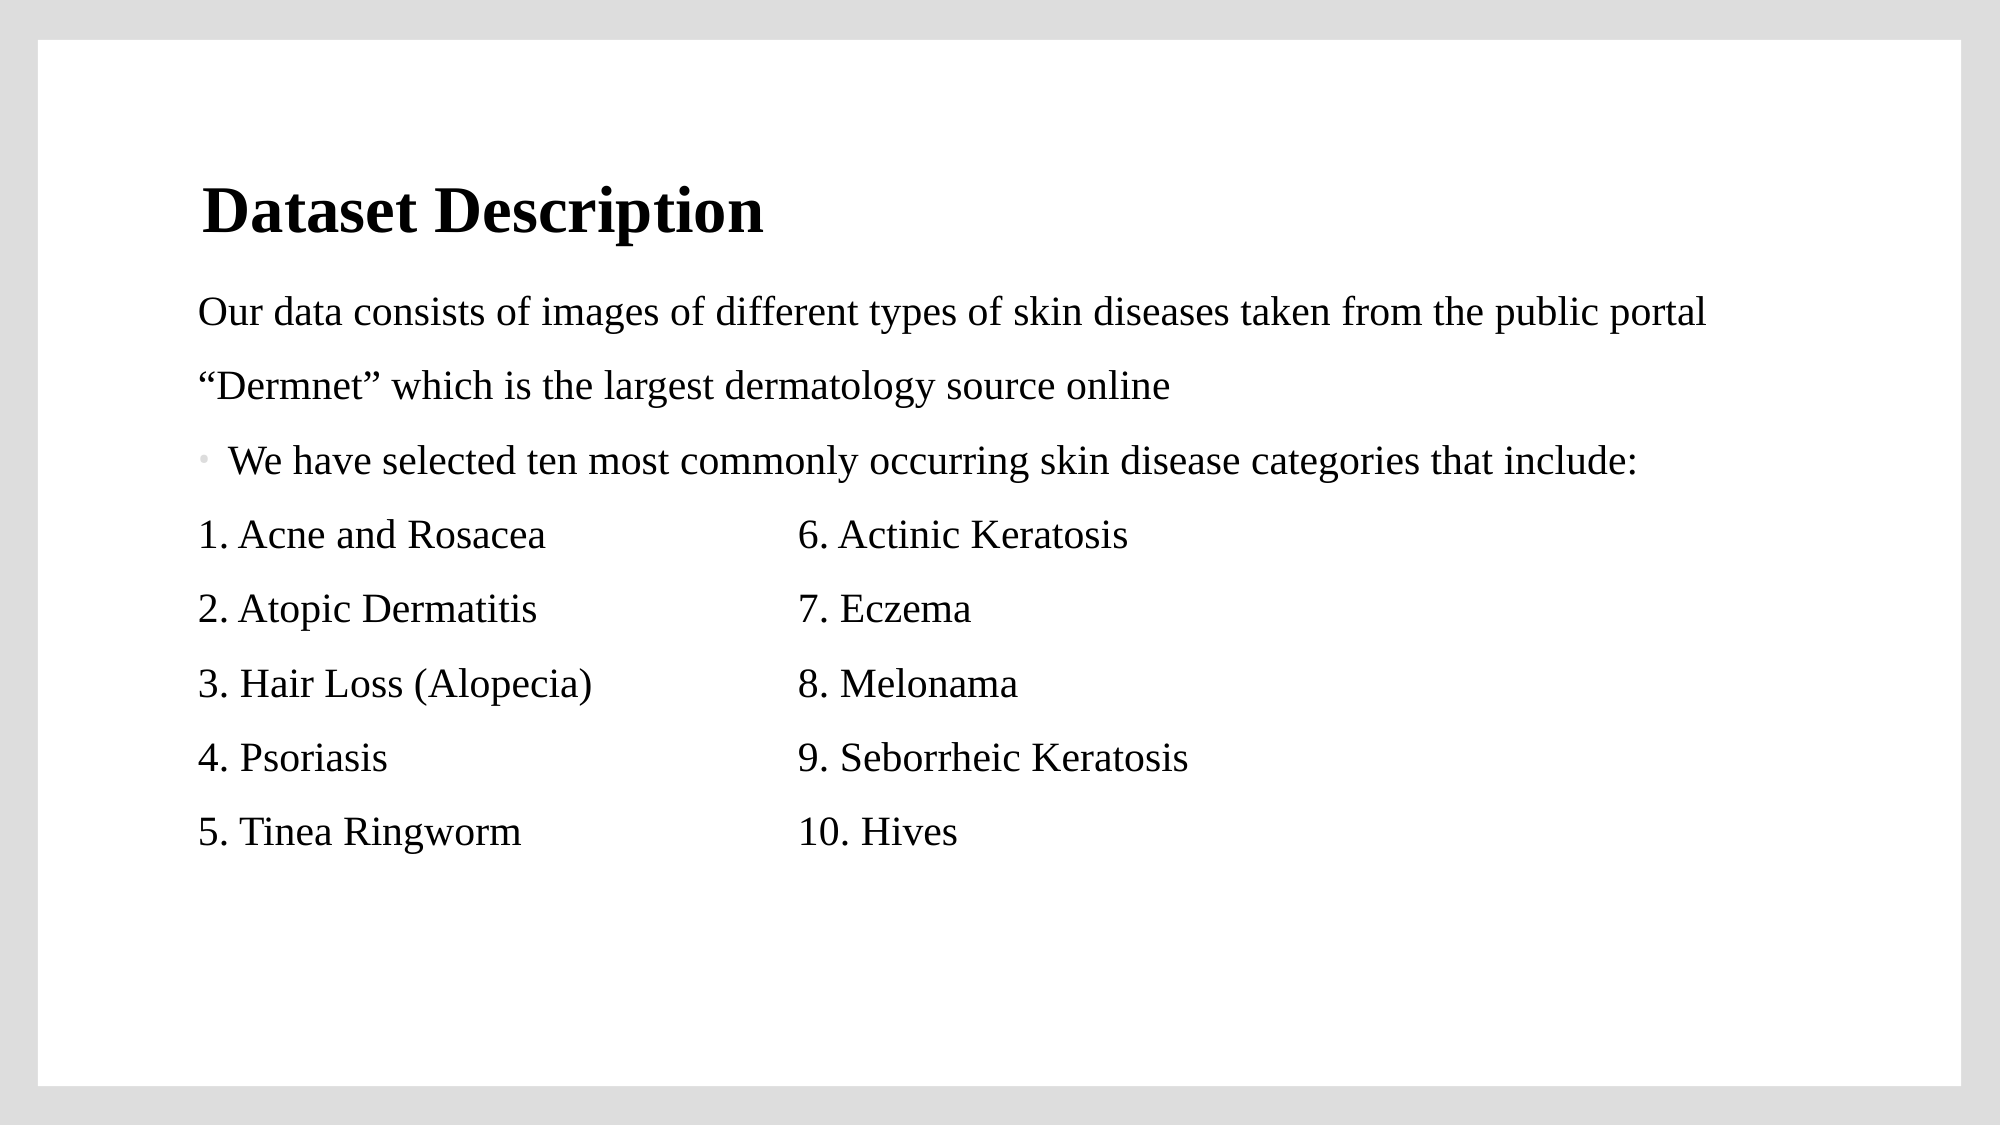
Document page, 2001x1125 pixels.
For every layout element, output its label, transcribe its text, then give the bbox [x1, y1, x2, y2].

list Our data consists of images of different types of skin diseases taken from the public portal “Dermnet” which is the largest dermatology source online We have selected ten most commonly occurring skin disease categories that include: 1. Acne and Rosacea 6. Actinic Keratosis 2. Atopic Dermatitis 7. Eczema 3. Hair Loss (Alopecia) 8. Melonama 4. Psoriasis 9. Seborrheic Keratosis 5. Tinea Ringworm 10. Hives [175, 282, 1795, 945]
title Dataset Description [187, 99, 1808, 323]
